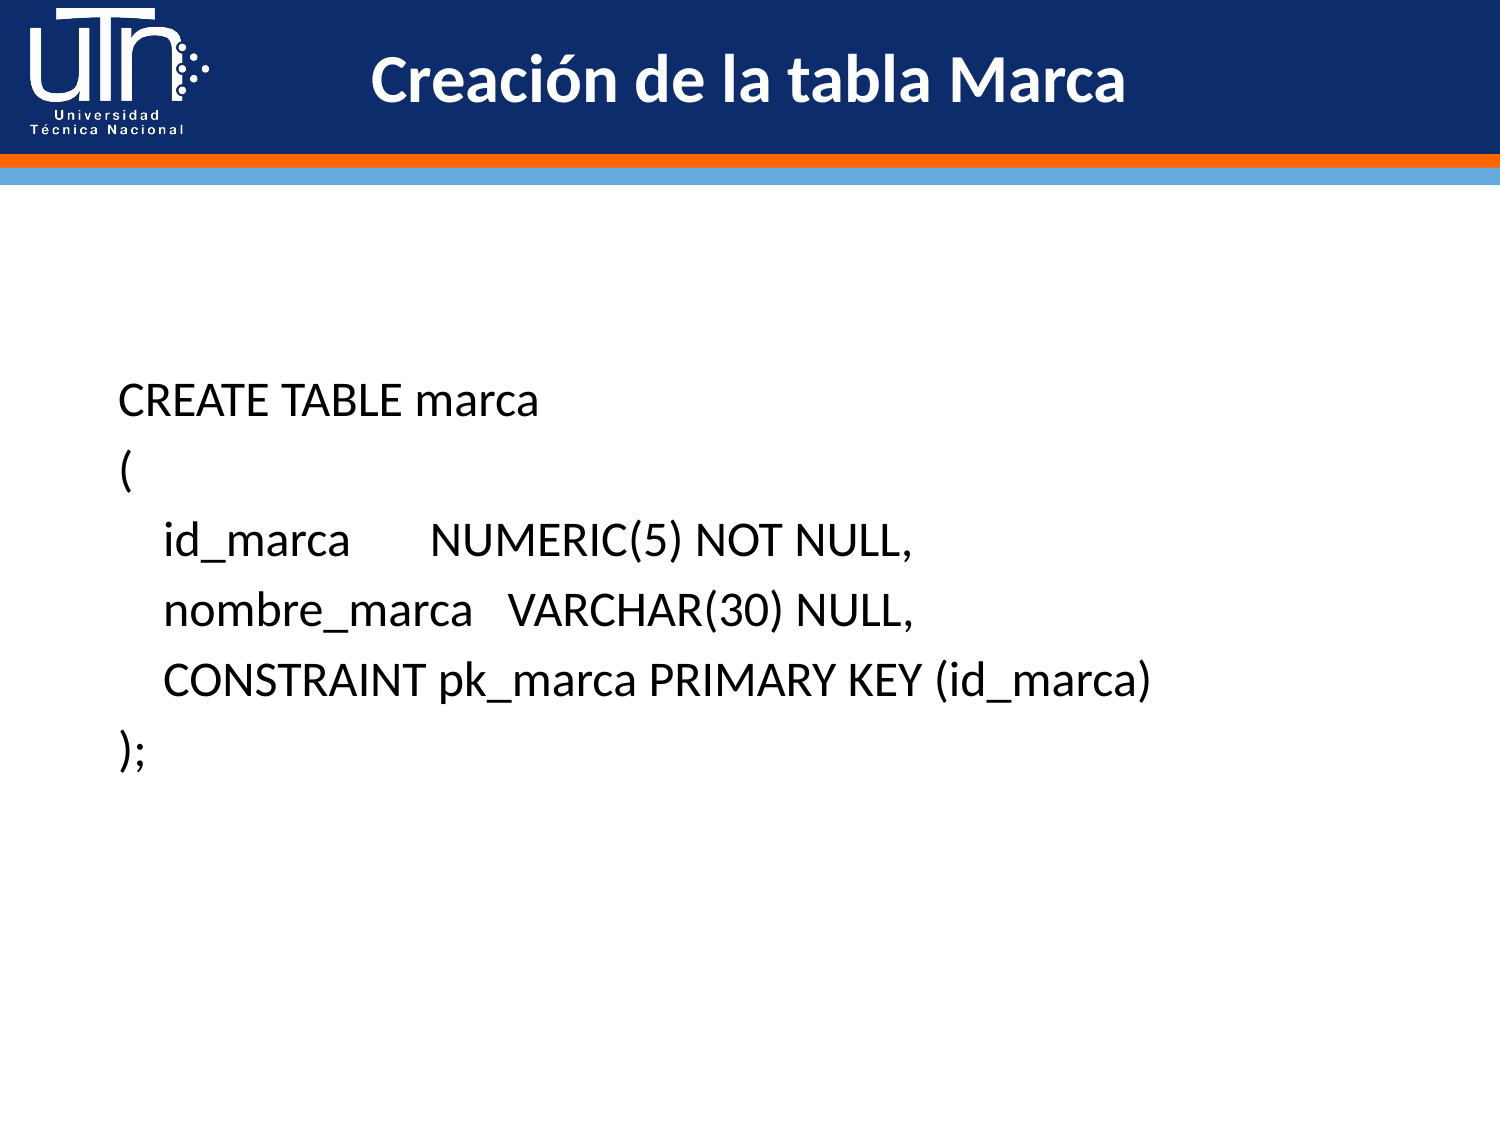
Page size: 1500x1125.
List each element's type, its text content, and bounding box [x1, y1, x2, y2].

list CREATE TABLE marca ( id_marca NUMERIC(5) NOT NULL, nombre_marca VARCHAR(30) NULL, CONSTRAINT pk_marca PRIMARY KEY (id_marca) ); [103, 198, 1397, 1012]
title Creación de la tabla Marca [0, 0, 1500, 154]
